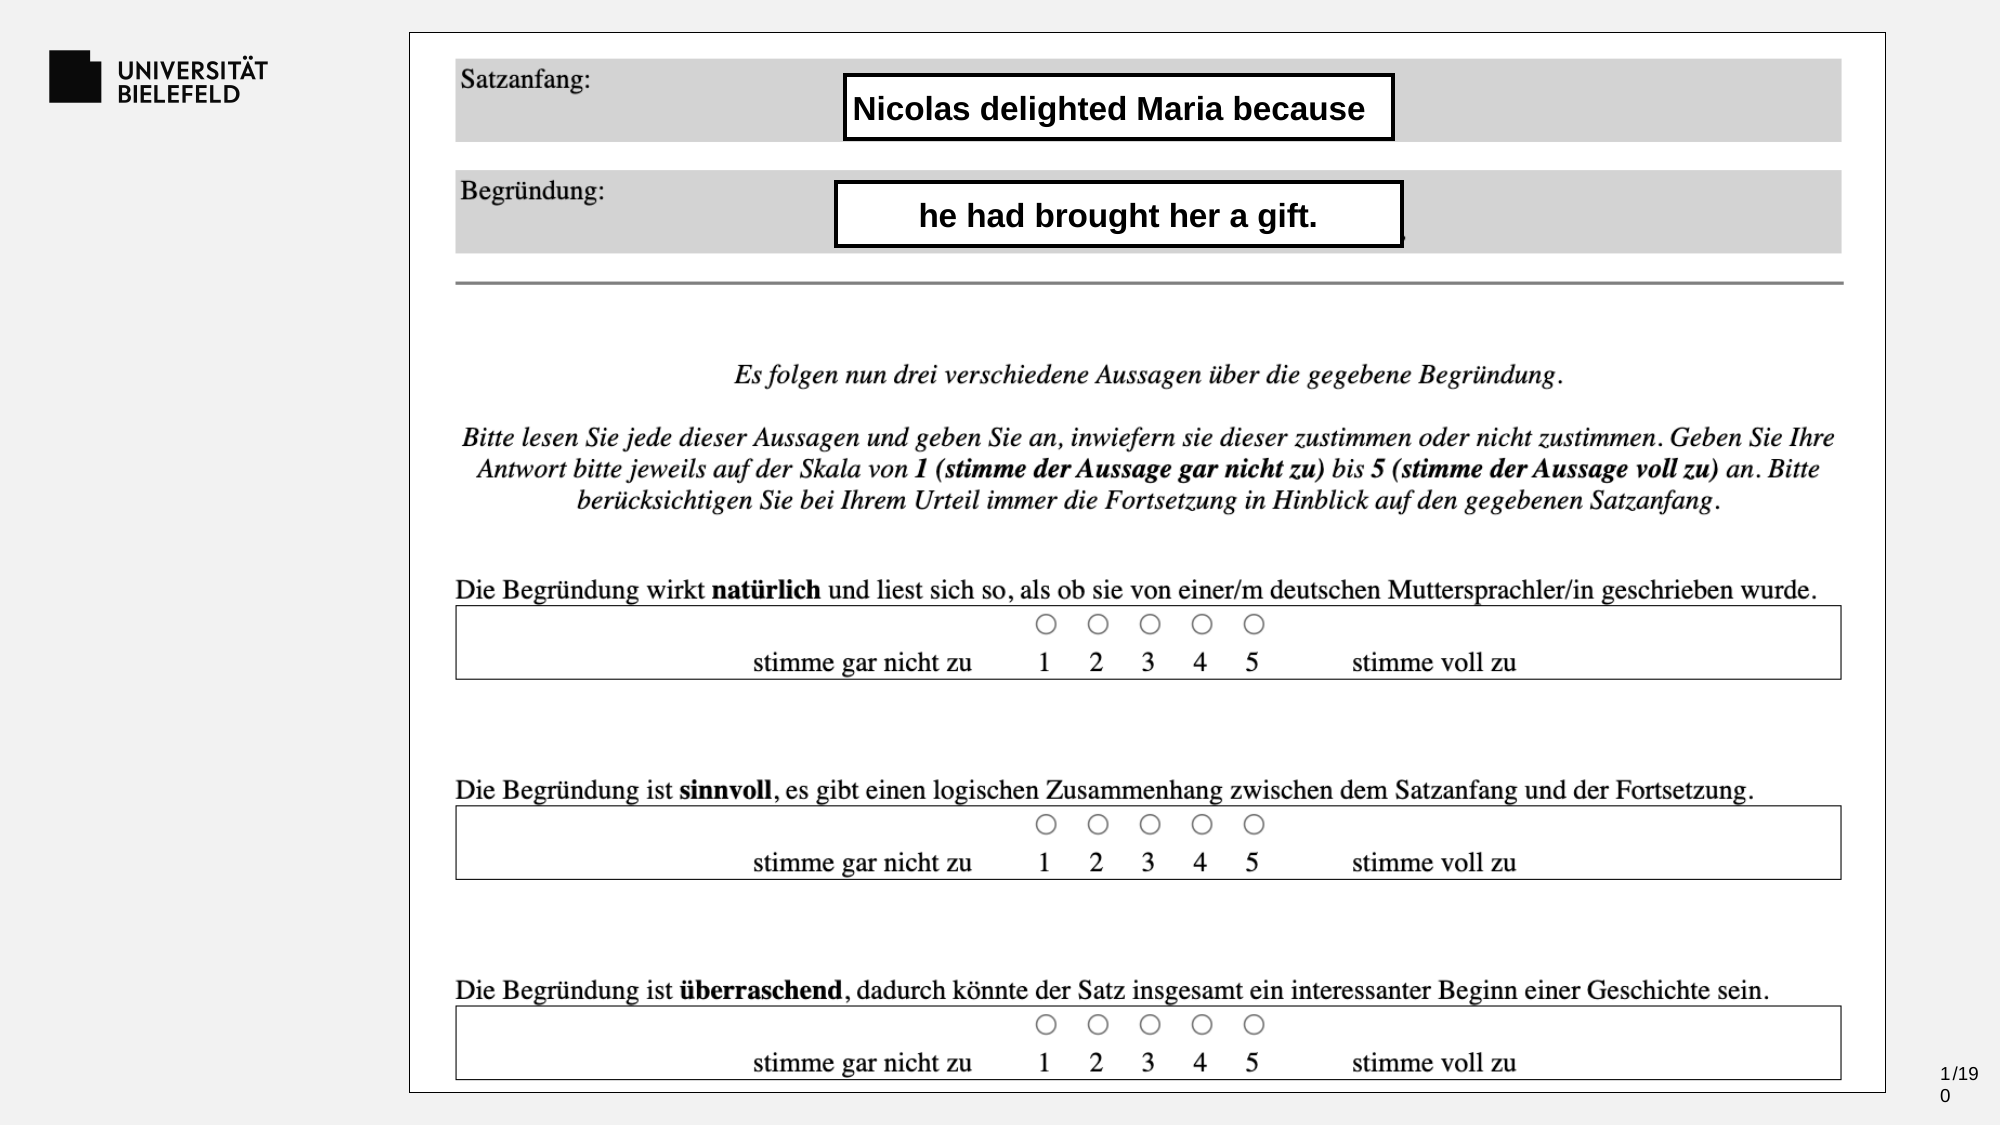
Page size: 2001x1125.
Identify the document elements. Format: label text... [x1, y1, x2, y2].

picture [409, 32, 1886, 1093]
slide_number 10 [1929, 1060, 1952, 1085]
picture [49, 50, 268, 103]
text_box /19 [1952, 1061, 1979, 1085]
